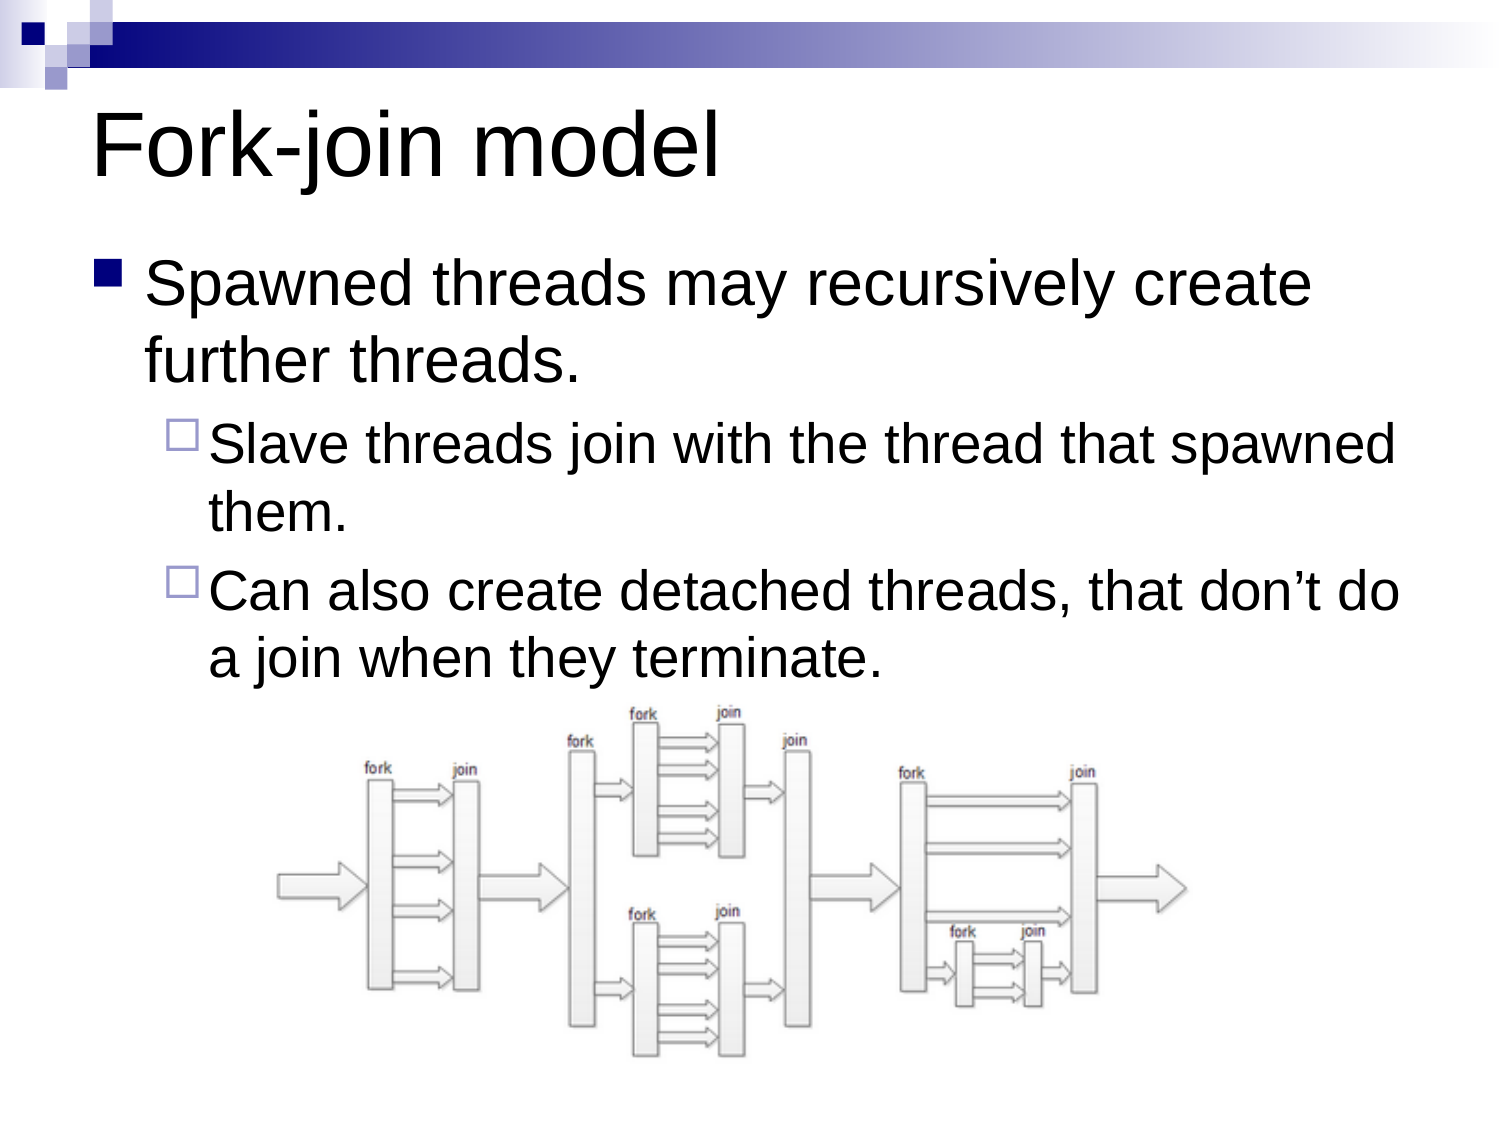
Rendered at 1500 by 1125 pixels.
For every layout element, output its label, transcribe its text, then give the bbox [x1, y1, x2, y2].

title Fork-join model [75, 75, 1425, 205]
list Spawned threads may recursively create further threads. Slave threads join with the thread that spawned them. Can also create detached threads, that don’t do a join when they terminate. [75, 232, 1425, 699]
picture [266, 698, 1193, 1066]
